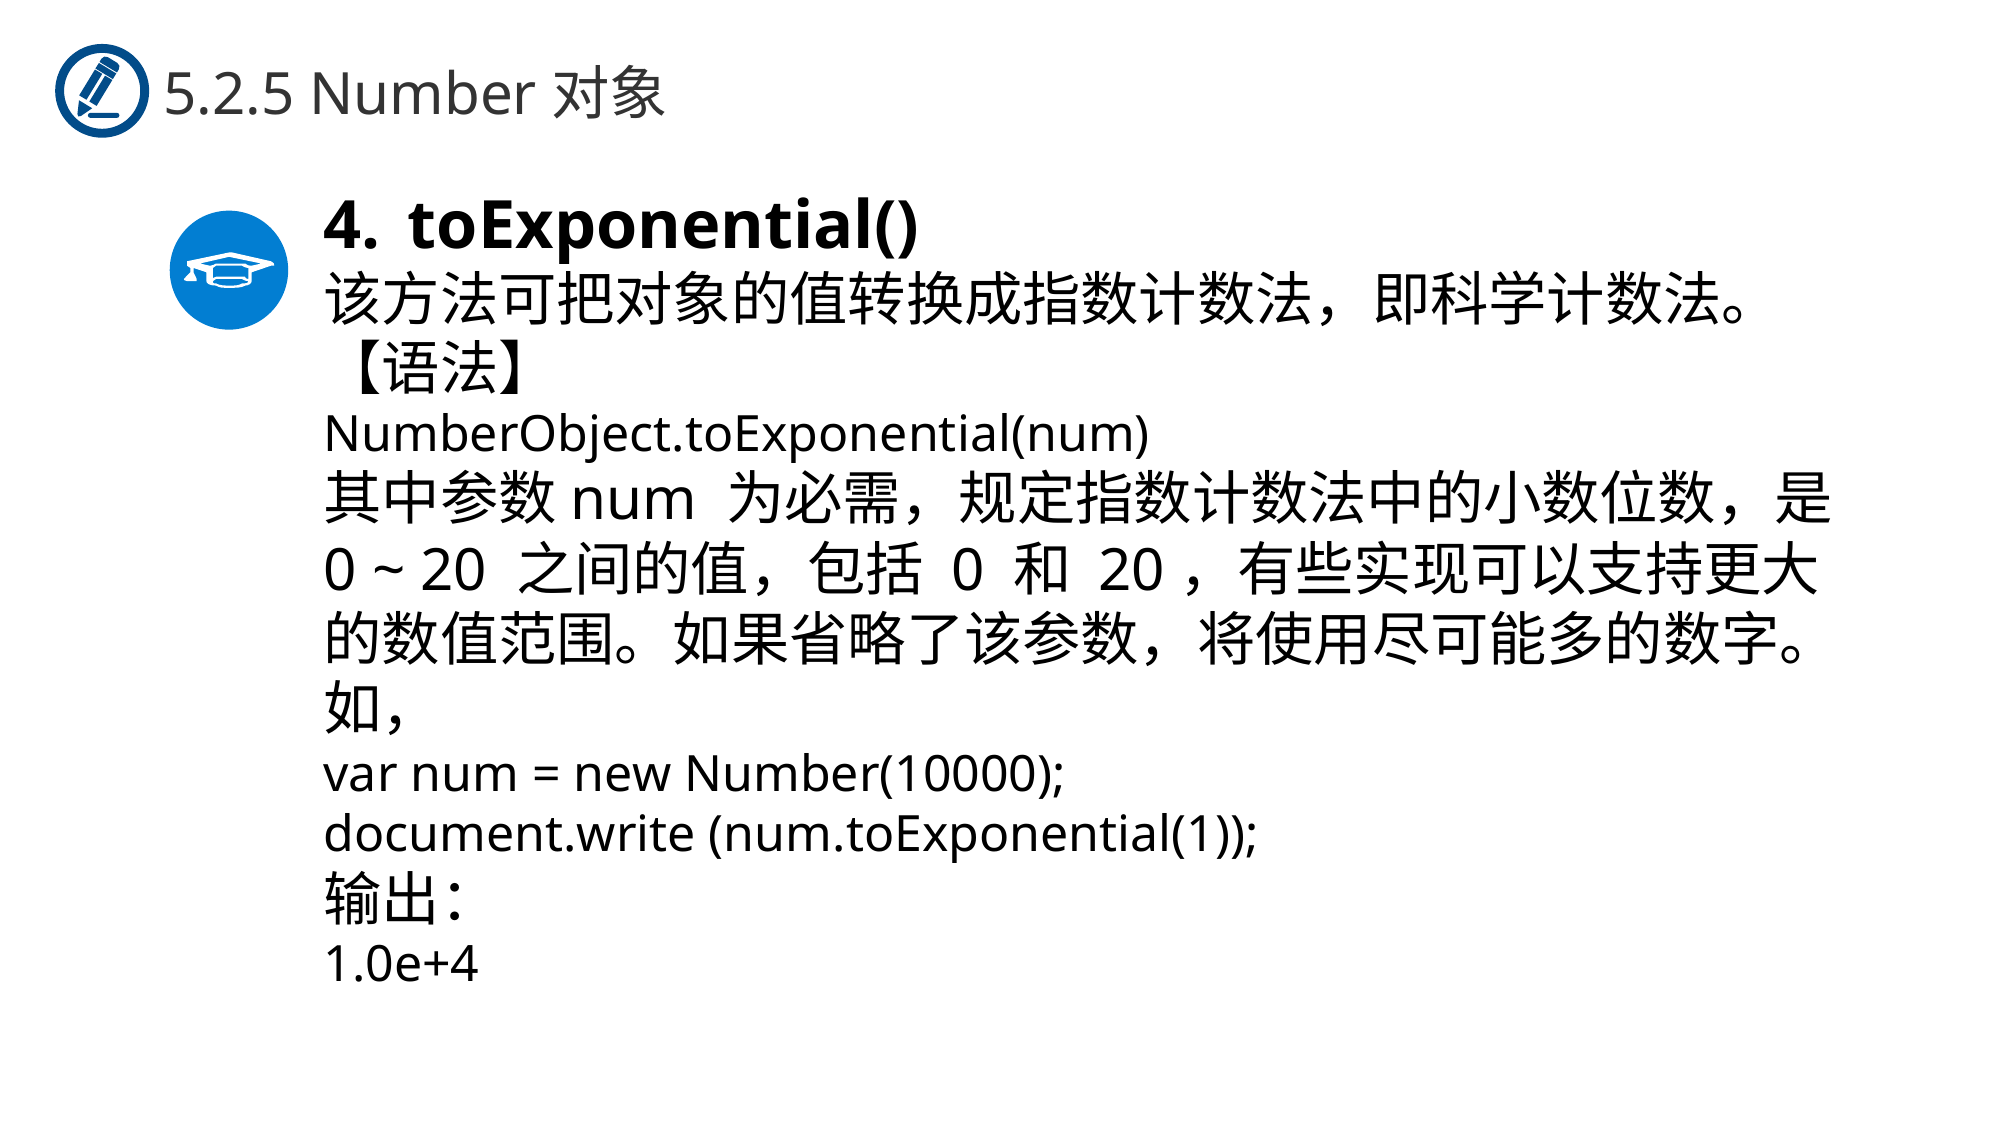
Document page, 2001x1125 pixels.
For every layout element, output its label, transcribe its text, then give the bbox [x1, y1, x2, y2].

text_box [55, 43, 150, 138]
text_box 5.2.5 Number对象 [143, 46, 688, 137]
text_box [169, 181, 1877, 1078]
